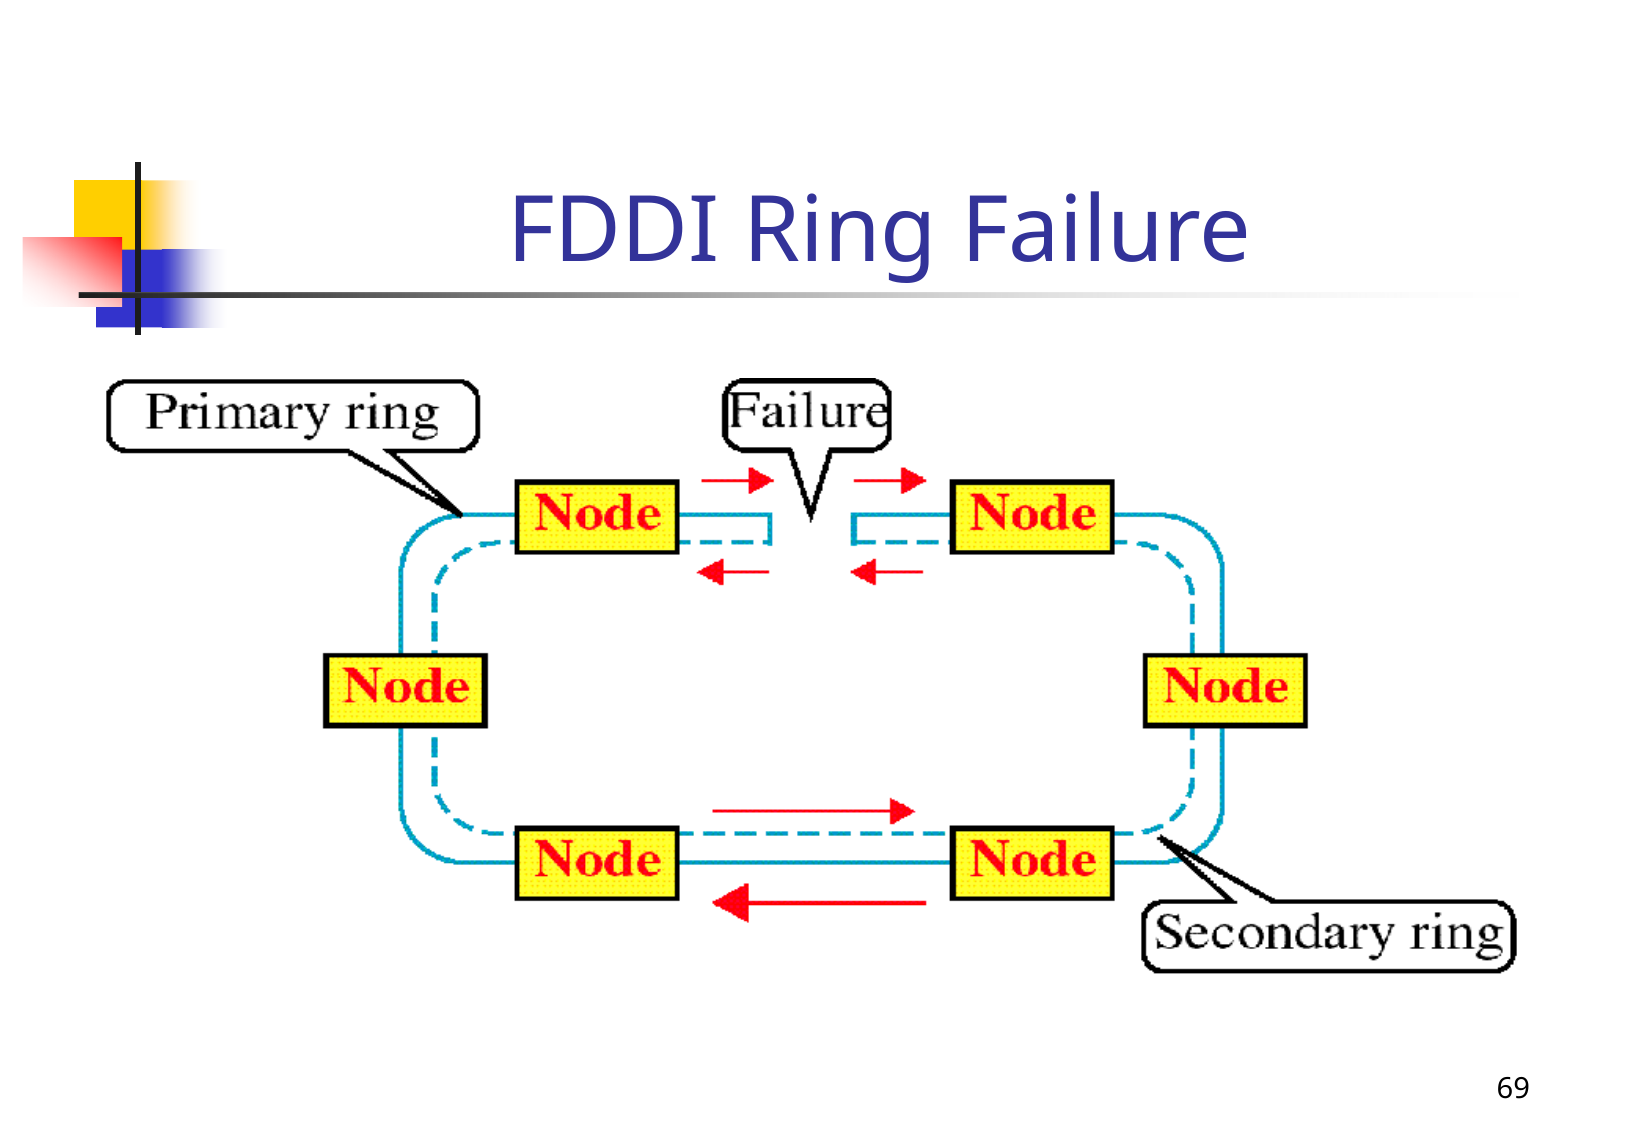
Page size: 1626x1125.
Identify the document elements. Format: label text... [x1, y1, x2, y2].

slide_number 69 [1492, 1059, 1547, 1106]
picture [22, 237, 1541, 328]
text_box [105, 378, 1517, 975]
title FDDI Ring Failure [85, 170, 1541, 281]
